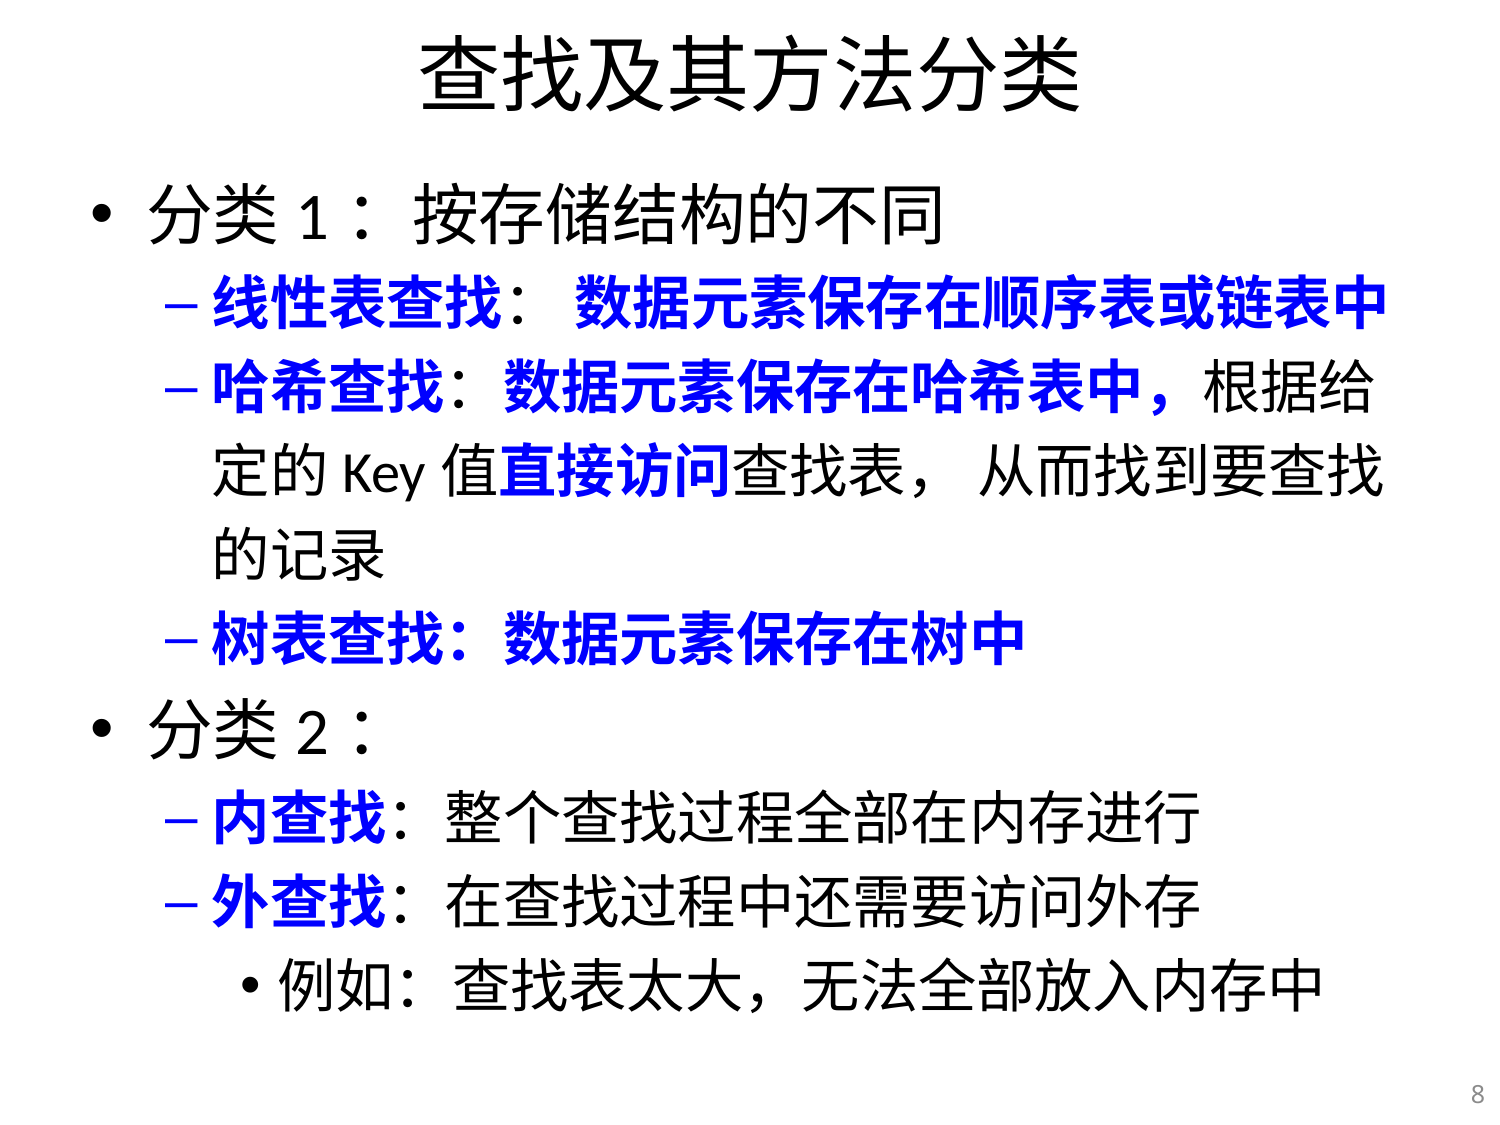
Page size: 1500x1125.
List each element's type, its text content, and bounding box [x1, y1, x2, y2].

slide_number 8 [1435, 1065, 1500, 1125]
list 分类1：按存储结构的不同 线性表查找： 数据元素保存在顺序表或链表中 哈希查找：数据元素保存在哈希表中，根据给定的Key值直接访问查找表， 从而找到要查找的记录 树表查找：数据元素保存在树中 分类2： 内查找：整个查找过程全部在内存进行 外查找：在查找过程中还需要访问外存 例如：查找表太大，无法全部放入内存中 [75, 149, 1425, 1106]
title 查找及其方法分类 [75, 0, 1425, 149]
